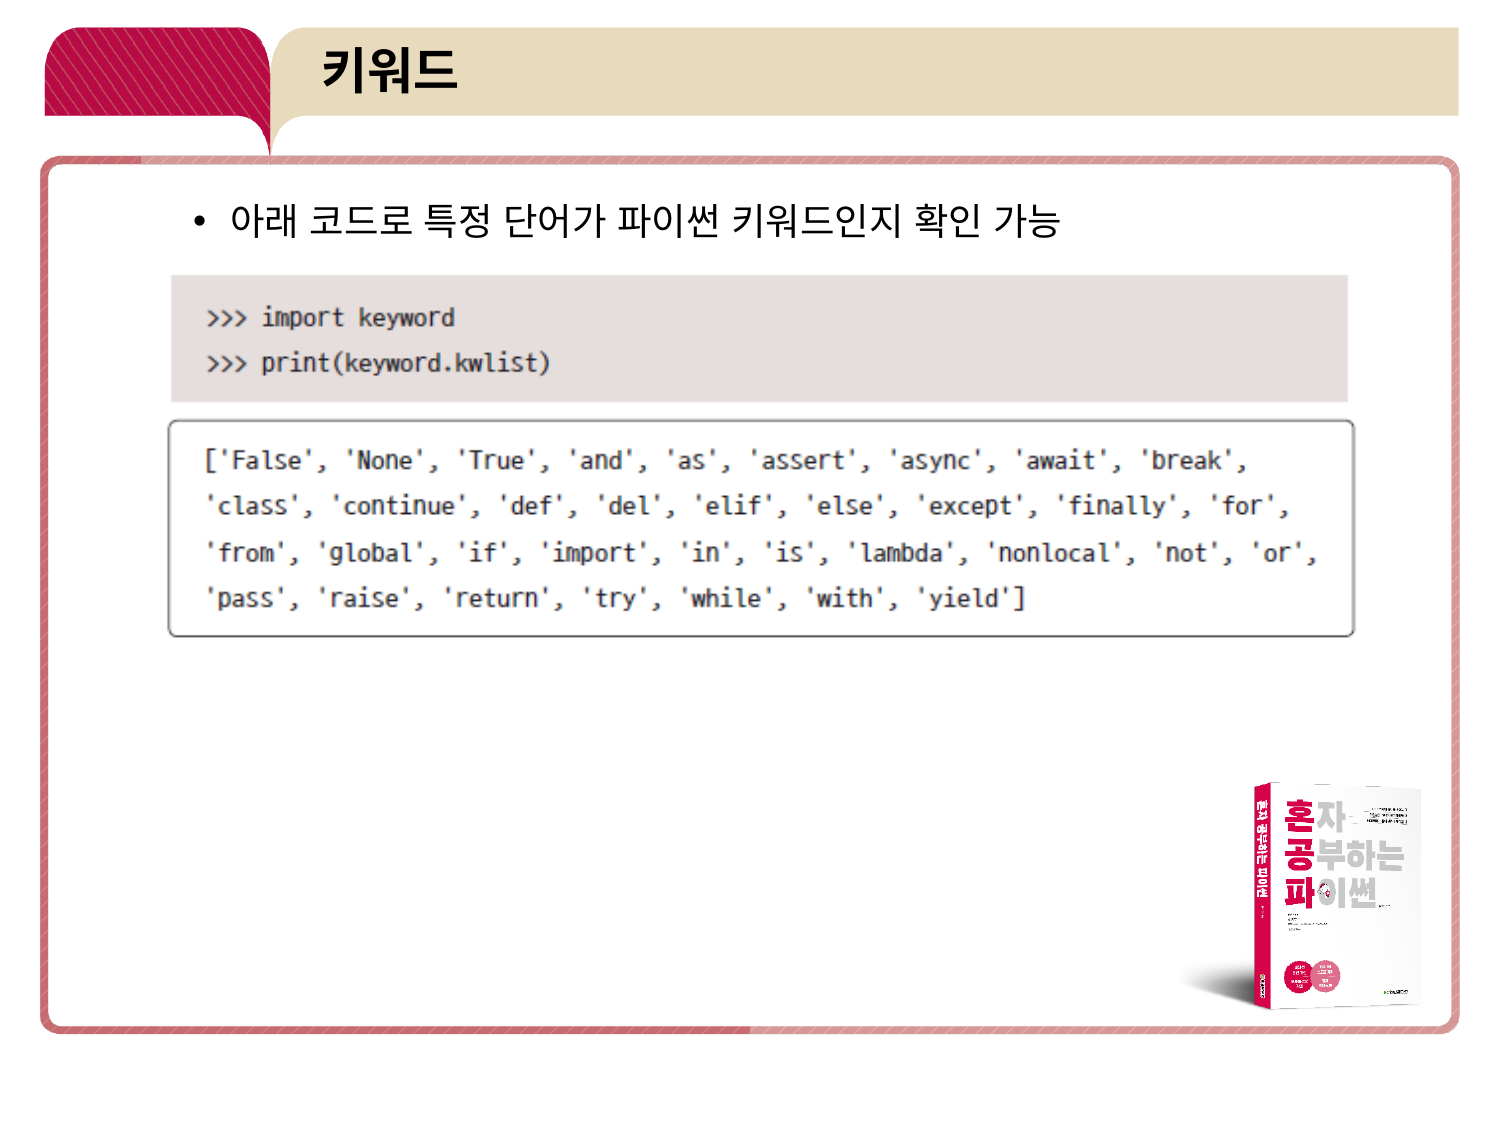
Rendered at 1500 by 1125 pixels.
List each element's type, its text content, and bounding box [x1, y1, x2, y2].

title 키워드 [306, 42, 1385, 105]
list 아래 코드로 특정 단어가 파이썬 키워드인지 확인 가능 [103, 195, 1397, 1014]
picture [0, 0, 1500, 1043]
